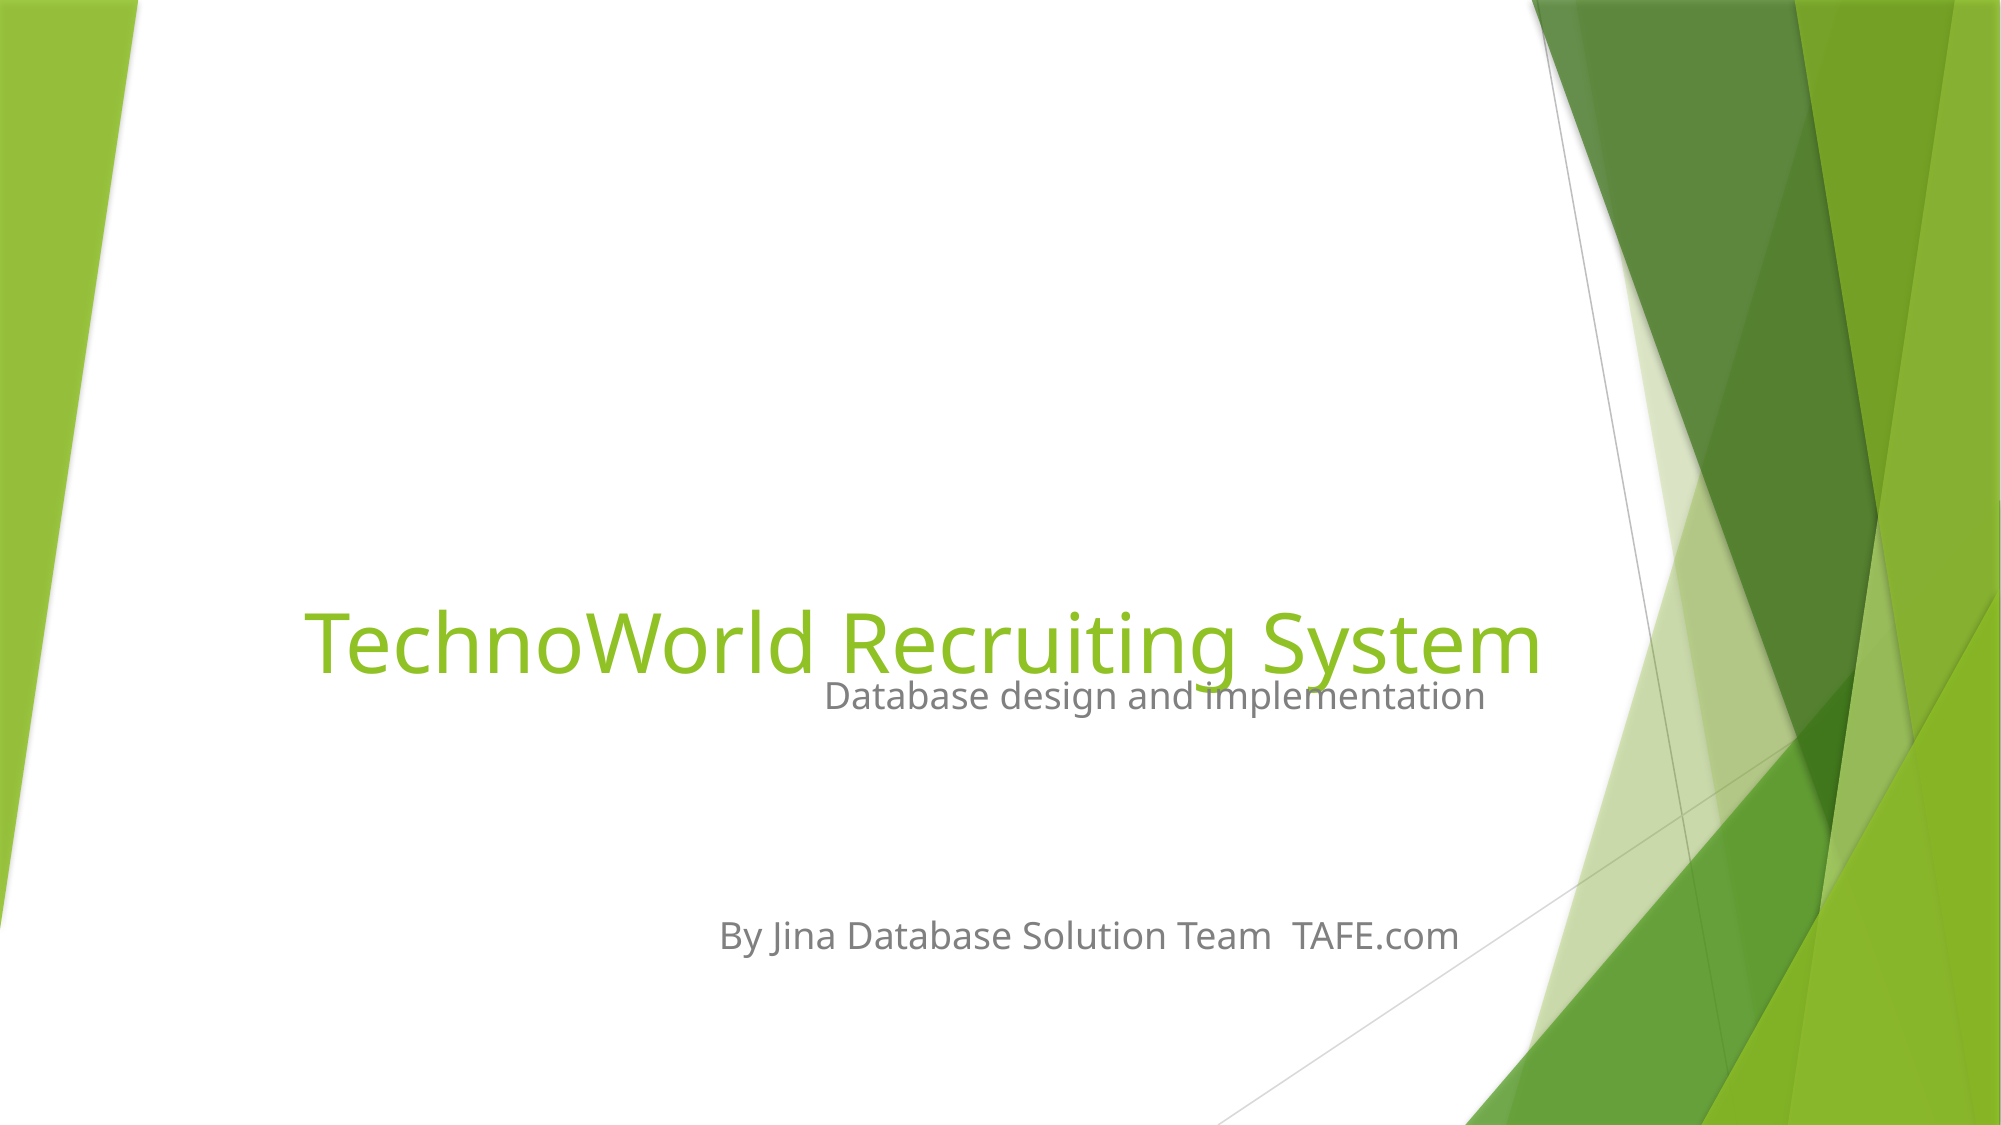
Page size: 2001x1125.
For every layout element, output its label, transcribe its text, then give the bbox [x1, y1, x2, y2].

subtitle Database design and implementation [227, 664, 1502, 845]
text_box By Jina Database Solution Team TAFE.com [645, 904, 1520, 964]
title TechnoWorld Recruiting System [286, 427, 1561, 698]
